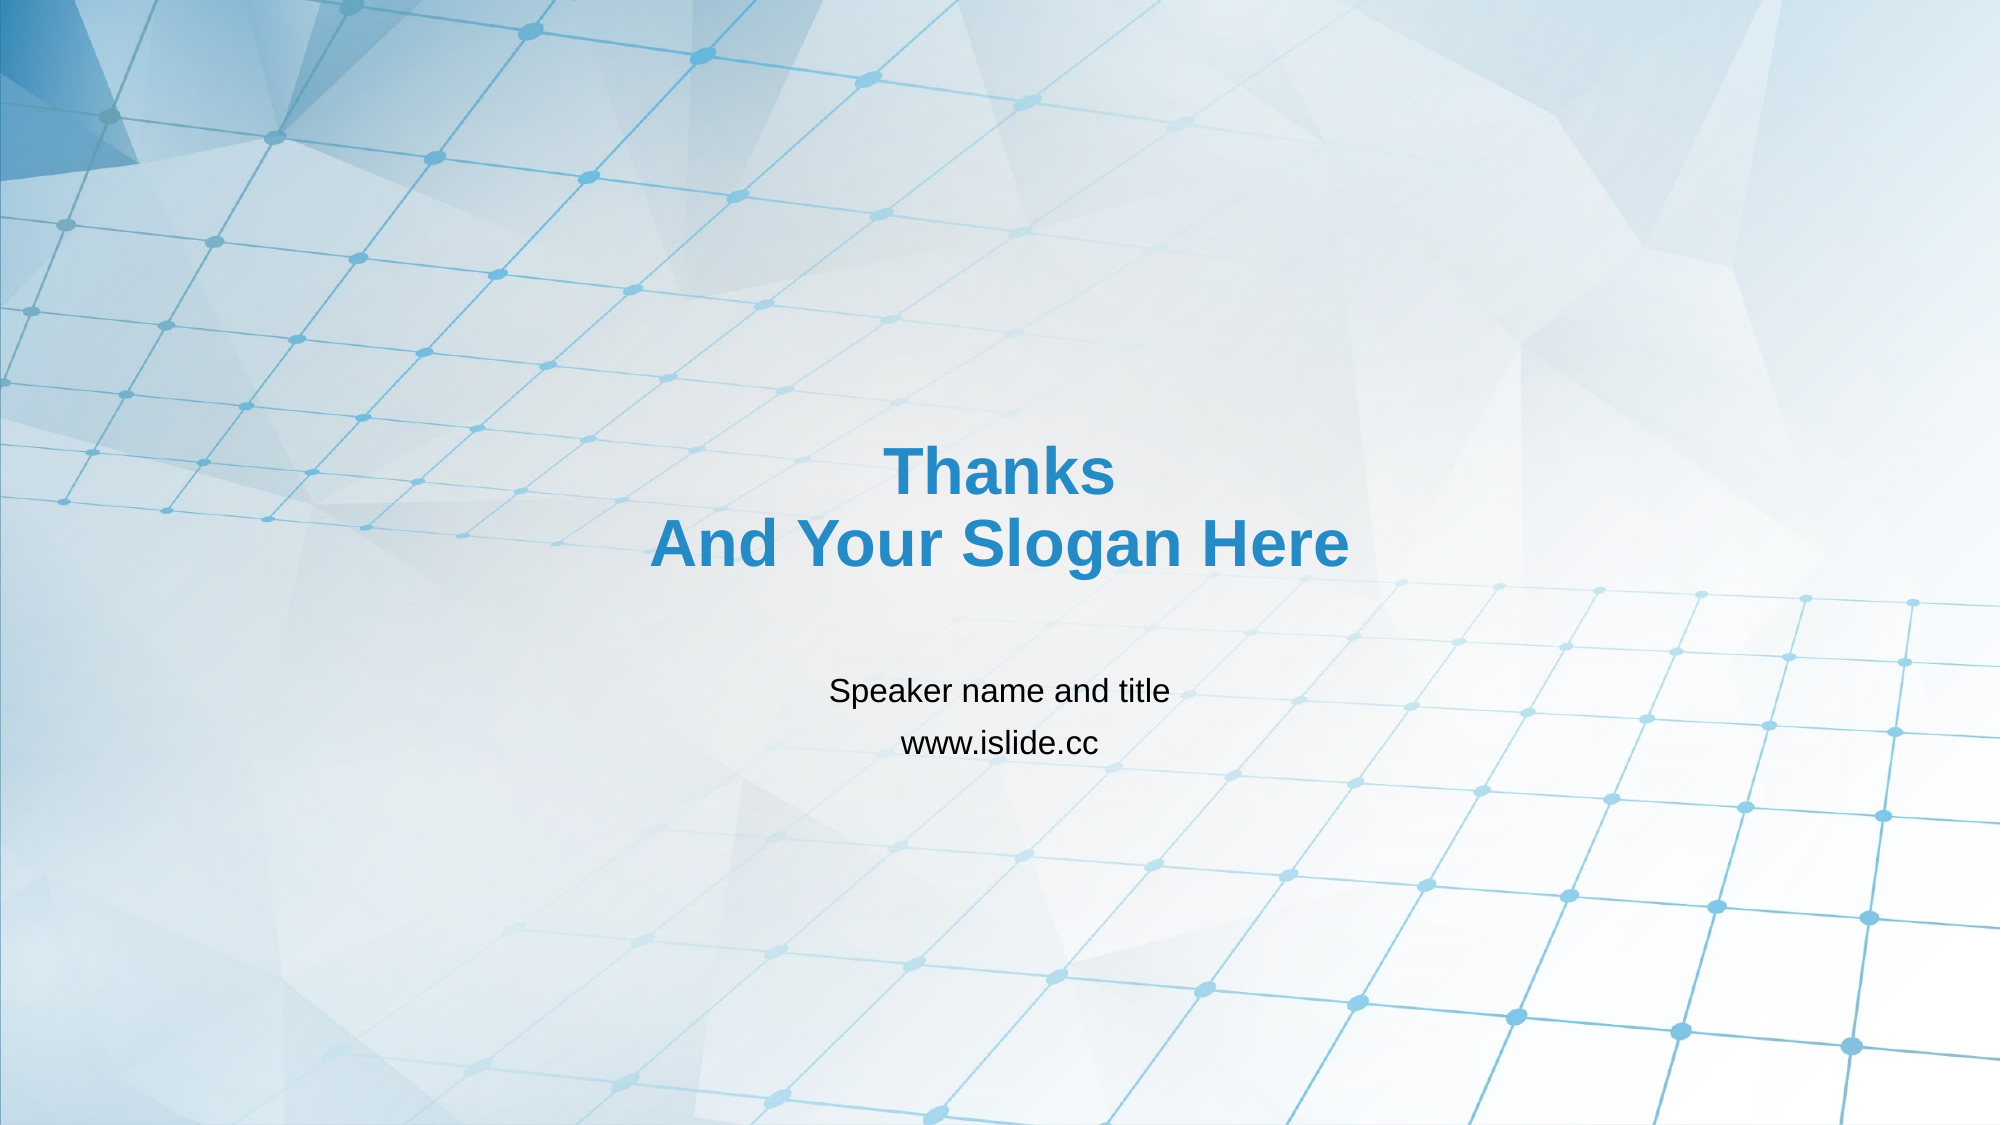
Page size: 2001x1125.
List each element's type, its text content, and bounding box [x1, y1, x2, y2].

picture [0, 0, 2000, 1125]
list www.islide.cc [607, 721, 1393, 773]
title Thanks And Your Slogan Here [607, 365, 1393, 589]
list Speaker name and title [607, 669, 1393, 721]
